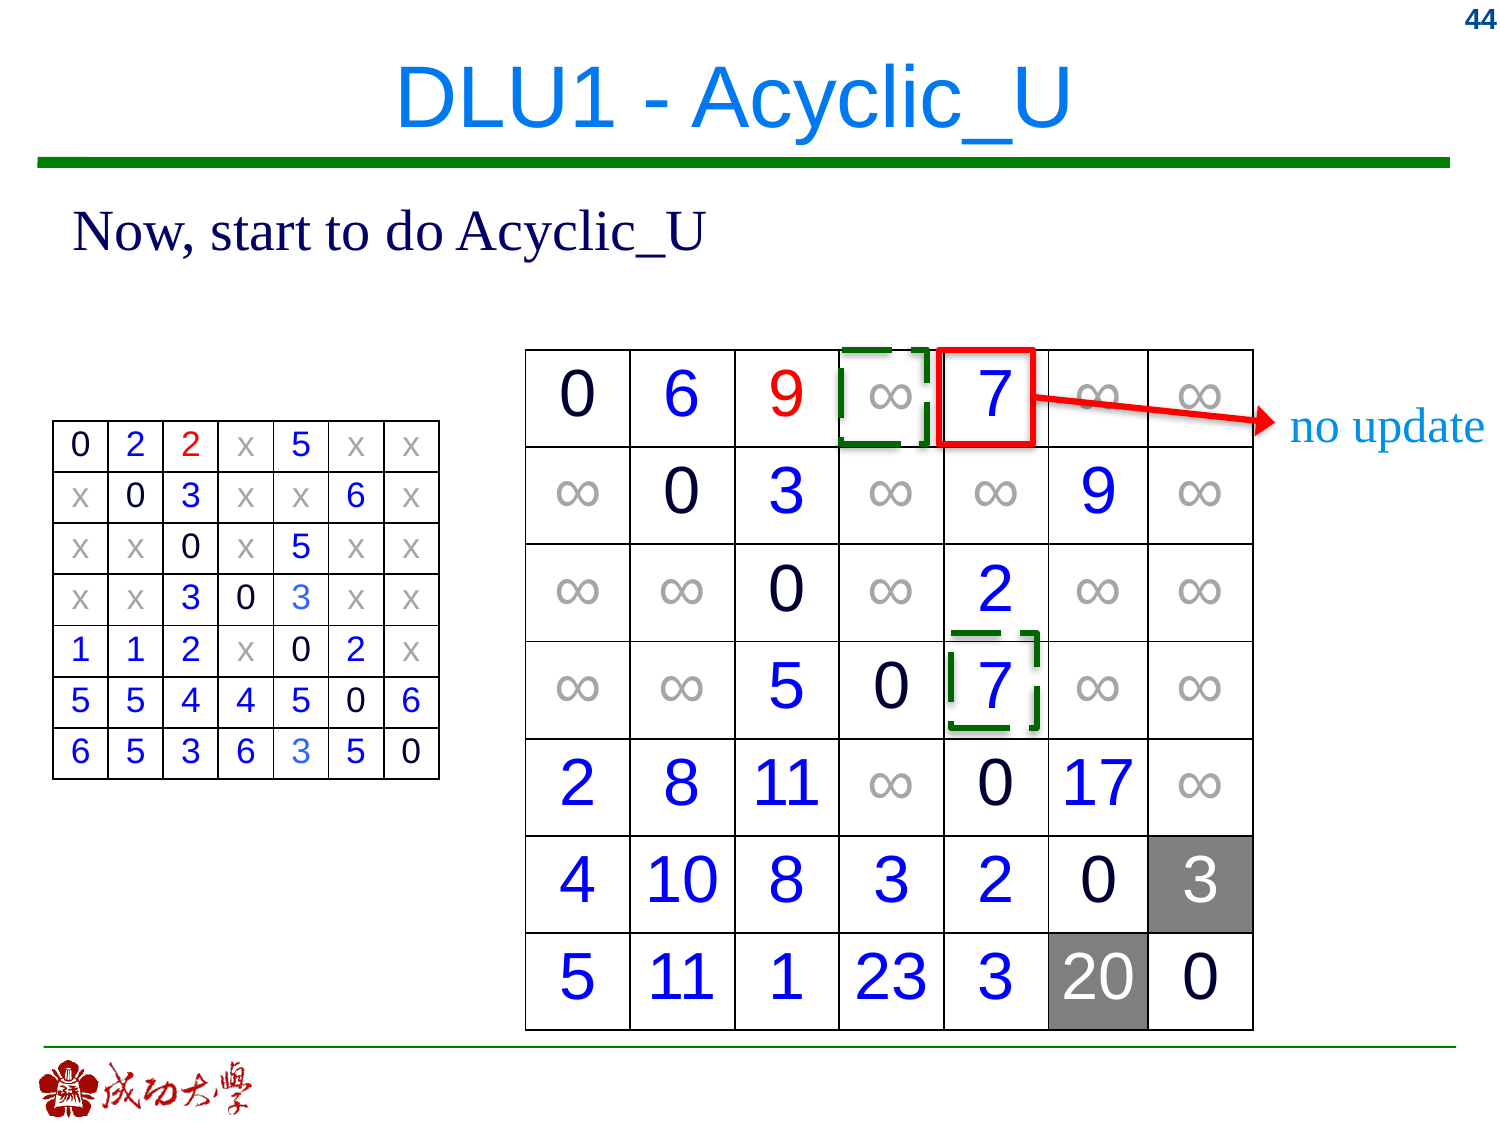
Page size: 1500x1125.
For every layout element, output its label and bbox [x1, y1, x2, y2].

table_cell [54, 473, 107, 522]
table_cell [109, 626, 162, 676]
table_cell [526, 642, 629, 738]
table_cell [385, 729, 438, 778]
table_header [385, 422, 438, 471]
table_cell [631, 545, 734, 641]
table_cell [329, 626, 383, 676]
table_cell [329, 678, 383, 727]
table_cell [219, 575, 273, 625]
table_cell [164, 678, 217, 727]
table_cell [164, 524, 217, 573]
table_header [274, 422, 328, 471]
table_cell [329, 575, 383, 625]
table_cell [1049, 642, 1147, 738]
table_cell [631, 740, 734, 835]
table_cell [109, 729, 162, 778]
table_cell [840, 740, 943, 835]
picture [35, 1058, 254, 1118]
table_cell [1149, 642, 1252, 738]
table_header [219, 422, 273, 471]
table_header [526, 351, 629, 446]
table_cell [385, 473, 438, 522]
table_header [54, 422, 107, 471]
table_cell [1049, 934, 1147, 1029]
table_cell [274, 626, 328, 676]
table_cell [1049, 545, 1147, 641]
table_cell [54, 678, 107, 727]
table_cell [274, 575, 328, 625]
table_cell [736, 448, 838, 543]
table_cell [164, 729, 217, 778]
table_cell [945, 837, 1048, 932]
table_cell [385, 575, 438, 625]
table_cell [1049, 837, 1147, 932]
table_cell [526, 740, 629, 835]
table_cell [736, 642, 838, 738]
table_cell [274, 729, 328, 778]
table_cell [631, 837, 734, 932]
table_cell [219, 626, 273, 676]
table_header [840, 351, 936, 446]
table_cell [385, 626, 438, 676]
table_cell [1149, 462, 1252, 543]
table_cell [164, 626, 217, 676]
text_box [57, 184, 724, 270]
table_cell [1149, 934, 1252, 1029]
table_cell [631, 934, 734, 1029]
table_cell [54, 729, 107, 778]
table_cell [526, 448, 629, 543]
table_cell [526, 934, 629, 1029]
table_header [329, 422, 383, 471]
table_cell [1149, 740, 1252, 835]
table_header [631, 351, 734, 446]
table_cell [840, 934, 943, 1029]
table_cell [219, 524, 273, 573]
table_cell [945, 545, 1048, 641]
table_cell [736, 740, 838, 835]
table_cell [1049, 740, 1147, 835]
table_cell [1149, 837, 1252, 932]
table_cell [109, 473, 162, 522]
table_cell [274, 678, 328, 727]
table_cell [945, 740, 1048, 835]
table_cell [736, 545, 838, 641]
table_header [109, 422, 162, 471]
text_box [841, 349, 928, 445]
table_cell [219, 678, 273, 727]
table_cell [526, 837, 629, 932]
table_header [164, 422, 217, 471]
table_cell [631, 448, 734, 543]
table_cell [109, 678, 162, 727]
table_cell [385, 678, 438, 727]
table_cell [1049, 462, 1147, 543]
table_cell [840, 837, 943, 932]
table_cell [329, 473, 383, 522]
table_cell [164, 473, 217, 522]
table_cell [526, 545, 629, 641]
table_cell [945, 642, 1048, 738]
text_box [950, 633, 1037, 729]
table_cell [219, 729, 273, 778]
table_cell [274, 524, 328, 573]
table_cell [274, 473, 328, 522]
table_cell [164, 575, 217, 625]
table_cell [1149, 545, 1252, 641]
table_cell [329, 524, 383, 573]
table_cell [736, 837, 838, 932]
table_cell [329, 729, 383, 778]
table_cell [945, 462, 1048, 543]
table_cell [54, 626, 107, 676]
table_cell [840, 642, 943, 738]
table_cell [385, 524, 438, 573]
table_cell [945, 934, 1048, 1029]
table_cell [54, 524, 107, 573]
table_cell [109, 575, 162, 625]
table_cell [109, 524, 162, 573]
table_cell [736, 934, 838, 1029]
table_header [736, 351, 838, 446]
table_cell [631, 642, 734, 738]
title [12, 12, 1483, 173]
table_cell [219, 473, 273, 522]
text_box [938, 349, 1500, 462]
table_cell [840, 545, 943, 641]
table_cell [840, 448, 943, 543]
table_cell [54, 575, 107, 625]
